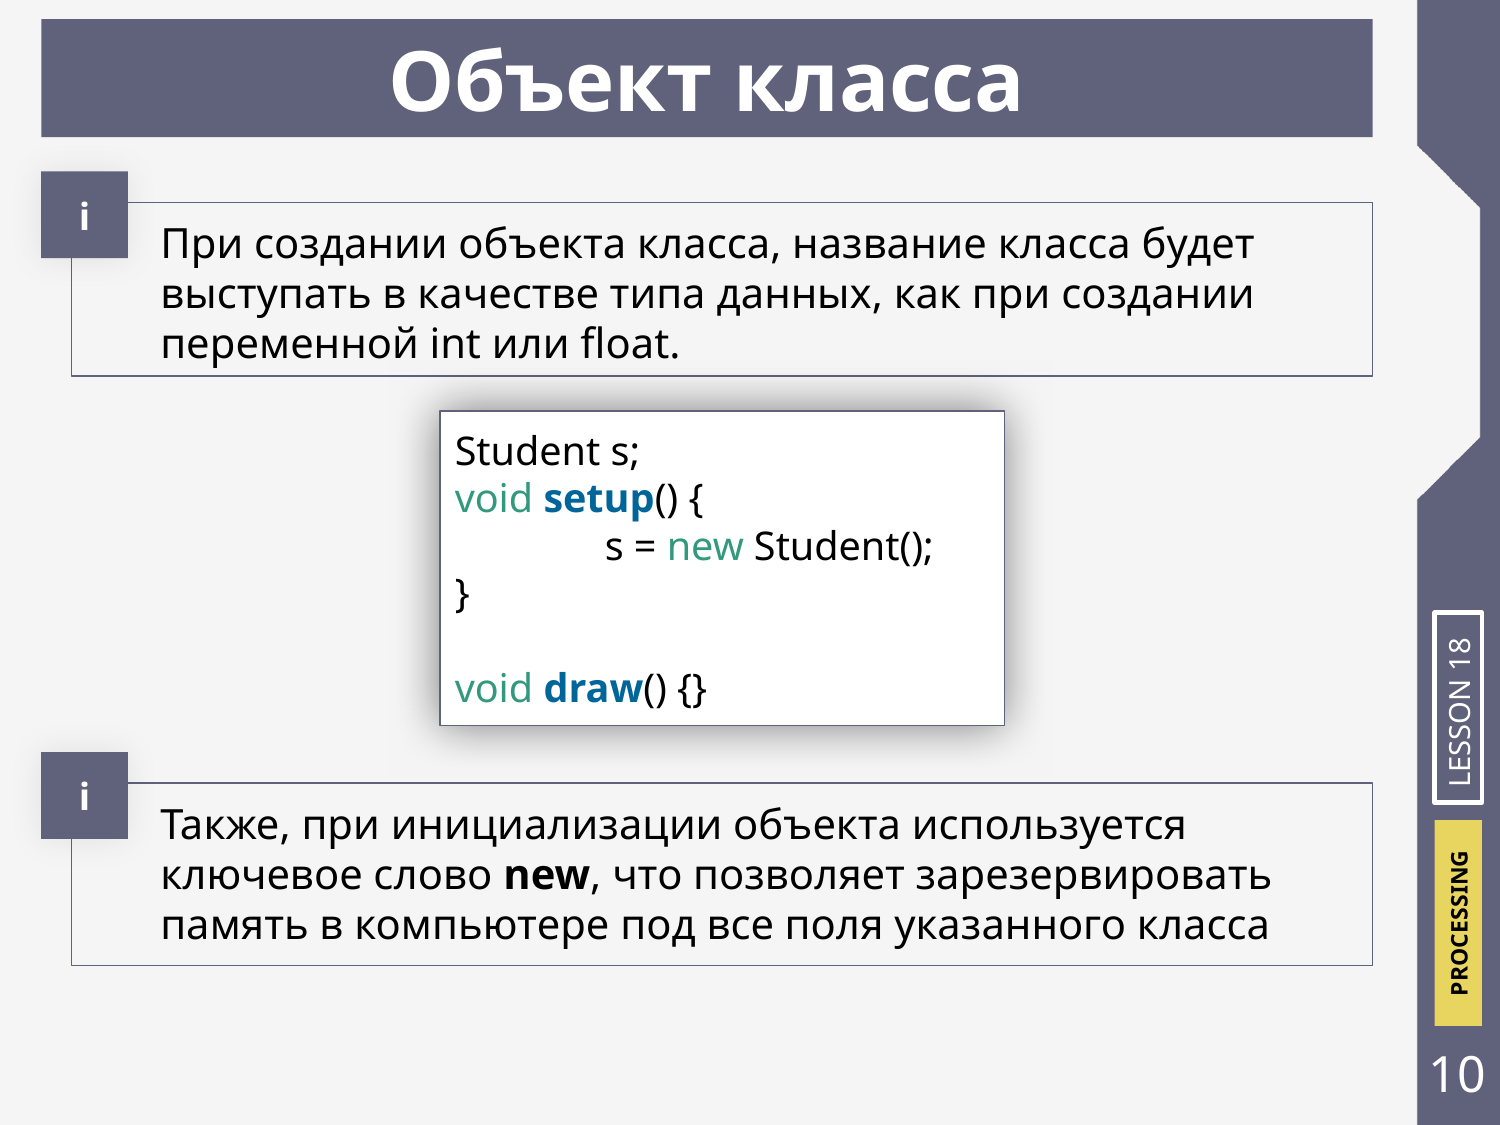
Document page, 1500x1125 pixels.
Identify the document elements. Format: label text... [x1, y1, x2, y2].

text_box Объект класса [41, 19, 1373, 138]
text_box і [41, 752, 128, 839]
text_box Также, при инициализации объекта используется ключевое слово new, что позволяет зарезервировать память в компьютере под все поля указанного класса [71, 782, 1373, 966]
text_box При создании объекта класса, название класса будет выступать в качестве типа данных, как при создании переменной int или float. [71, 202, 1373, 376]
text_box і [41, 171, 128, 259]
slide_number ‹#› [1401, 1029, 1500, 1125]
list LESSON 18 [1432, 610, 1484, 805]
picture [0, 0, 1500, 1125]
text_box Student s; void setup() { s = new Student(); } void draw() {} [439, 410, 1005, 726]
